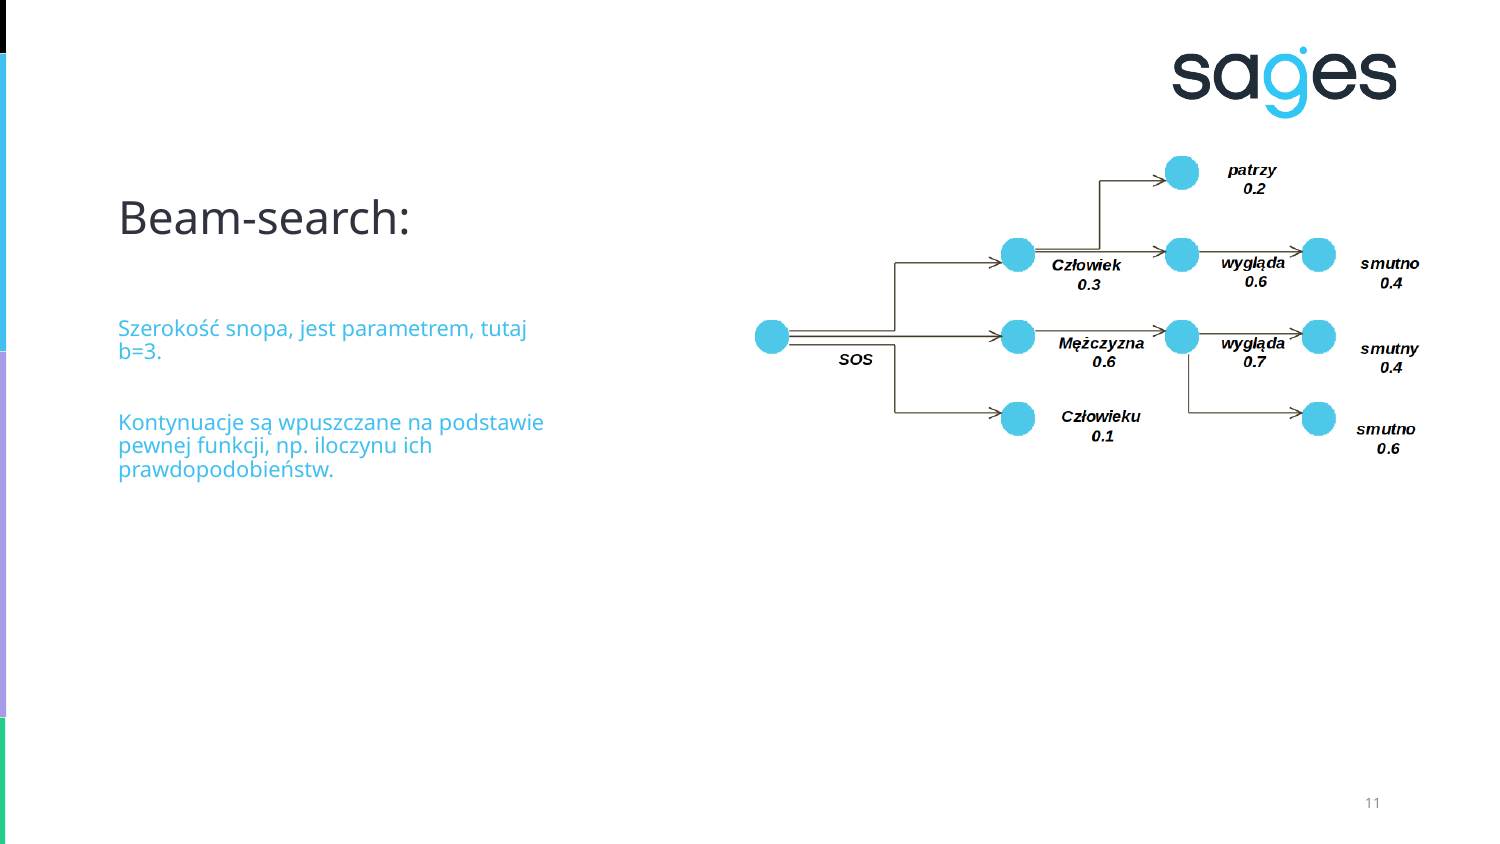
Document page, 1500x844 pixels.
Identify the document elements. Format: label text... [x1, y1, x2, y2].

picture [719, 134, 1426, 481]
text_box Beam-search: [103, 56, 587, 253]
picture [1172, 46, 1397, 119]
text_box Szerokość snopa, jest parametrem, tutaj b=3. Kontynuacje są wpuszczane na podstawie pewnej funkcji, np. iloczynu ich prawdopodobieństw. [103, 253, 587, 722]
text_box <number> [1059, 781, 1397, 827]
